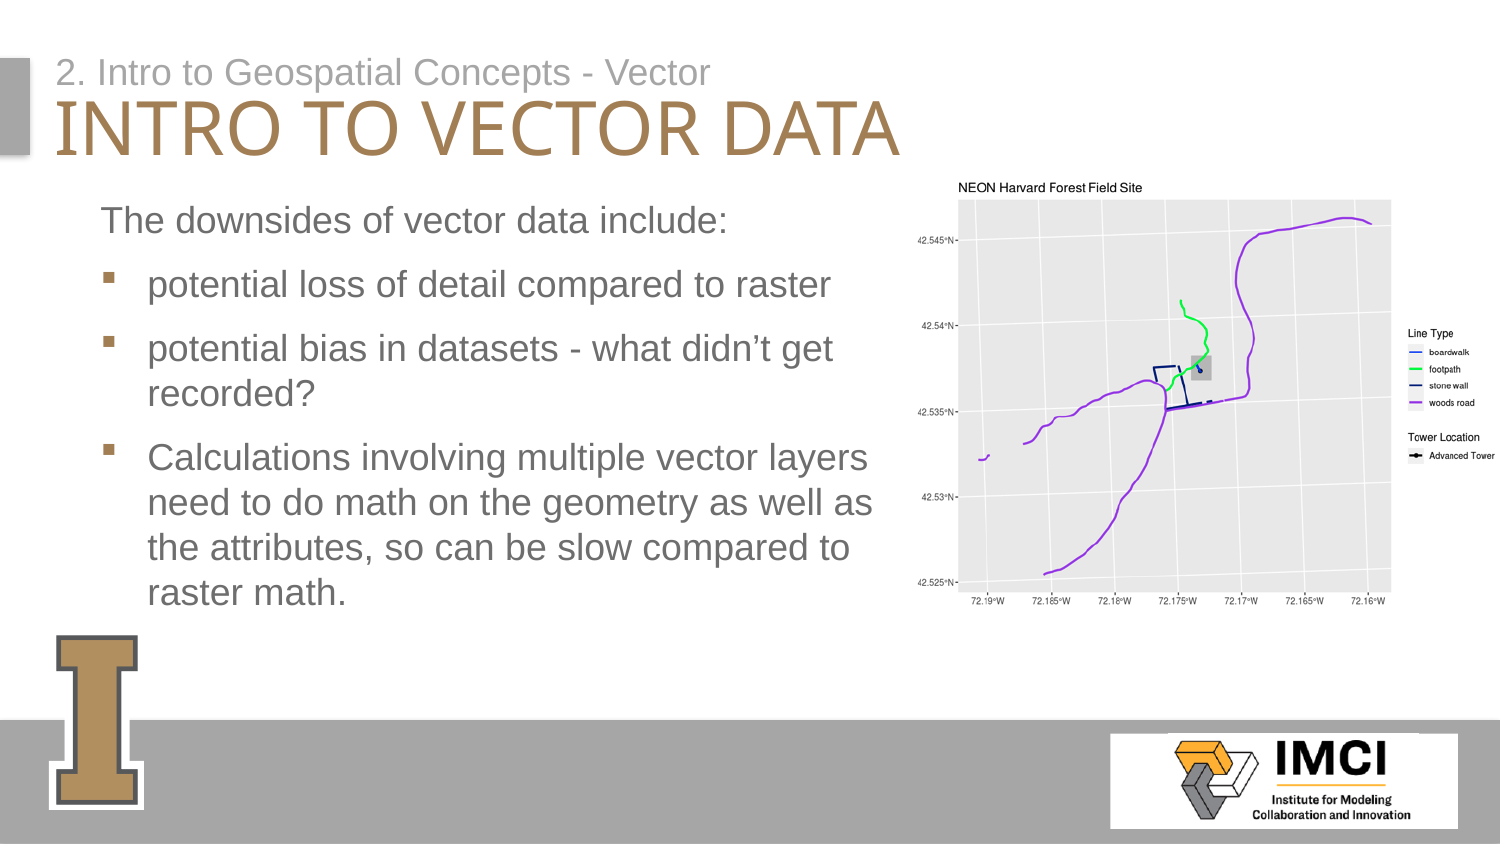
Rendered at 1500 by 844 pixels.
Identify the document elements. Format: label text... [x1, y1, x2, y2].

list The downsides of vector data include: potential loss of detail compared to raster potential bias in datasets - what didn’t get recorded? Calculations involving multiple vector layers need to do math on the geometry as well as the attributes, so can be slow compared to raster math. [100, 196, 888, 572]
picture [899, 161, 1500, 641]
list 2. Intro to Geospatial Concepts - Vector [55, 48, 750, 94]
picture [1168, 733, 1419, 829]
title Intro to vector data [54, 80, 1405, 175]
